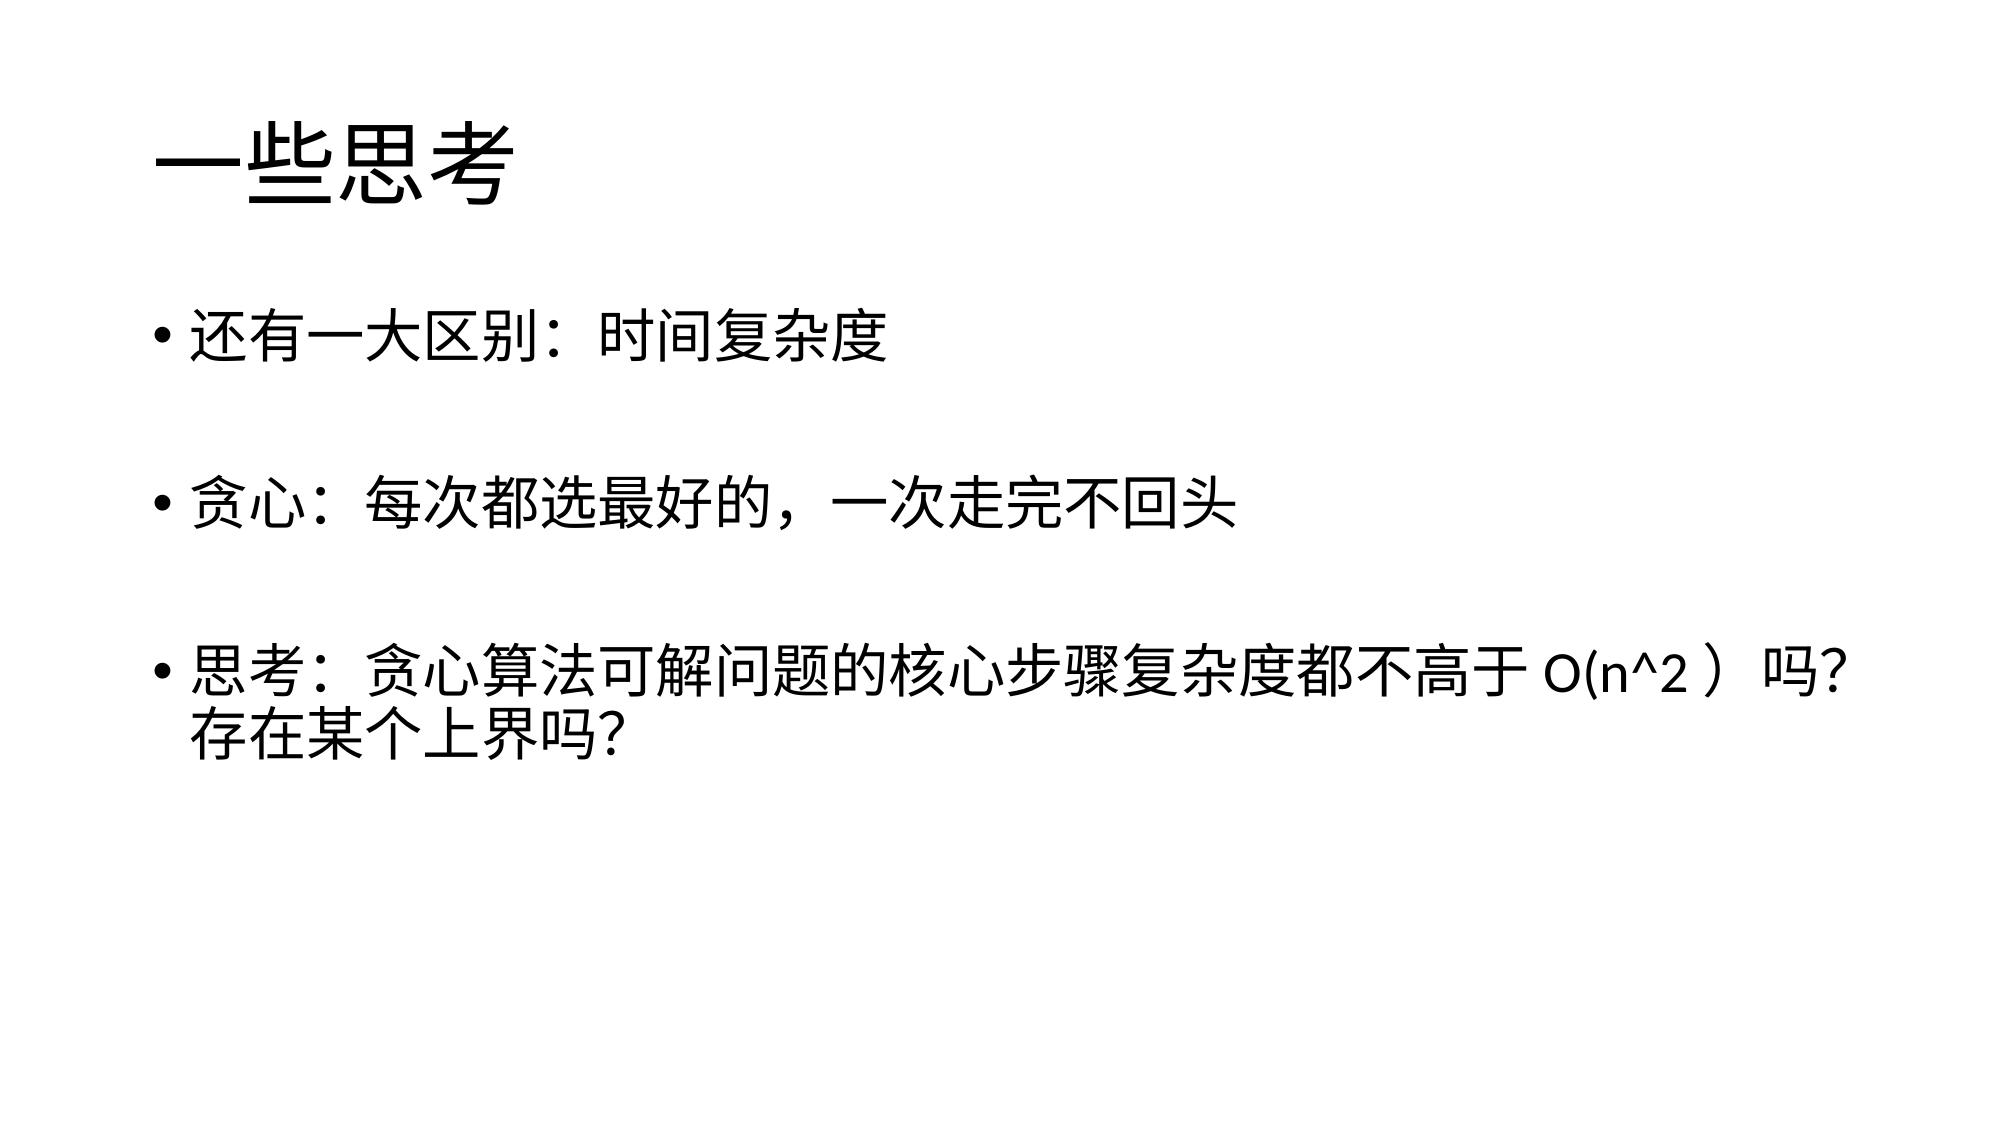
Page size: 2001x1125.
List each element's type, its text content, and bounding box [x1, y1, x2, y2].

list 还有一大区别：时间复杂度 贪心：每次都选最好的，一次走完不回头 思考：贪心算法可解问题的核心步骤复杂度都不高于O(n^2）吗？存在某个上界吗？ [137, 299, 1863, 1014]
title 一些思考 [137, 59, 1863, 278]
